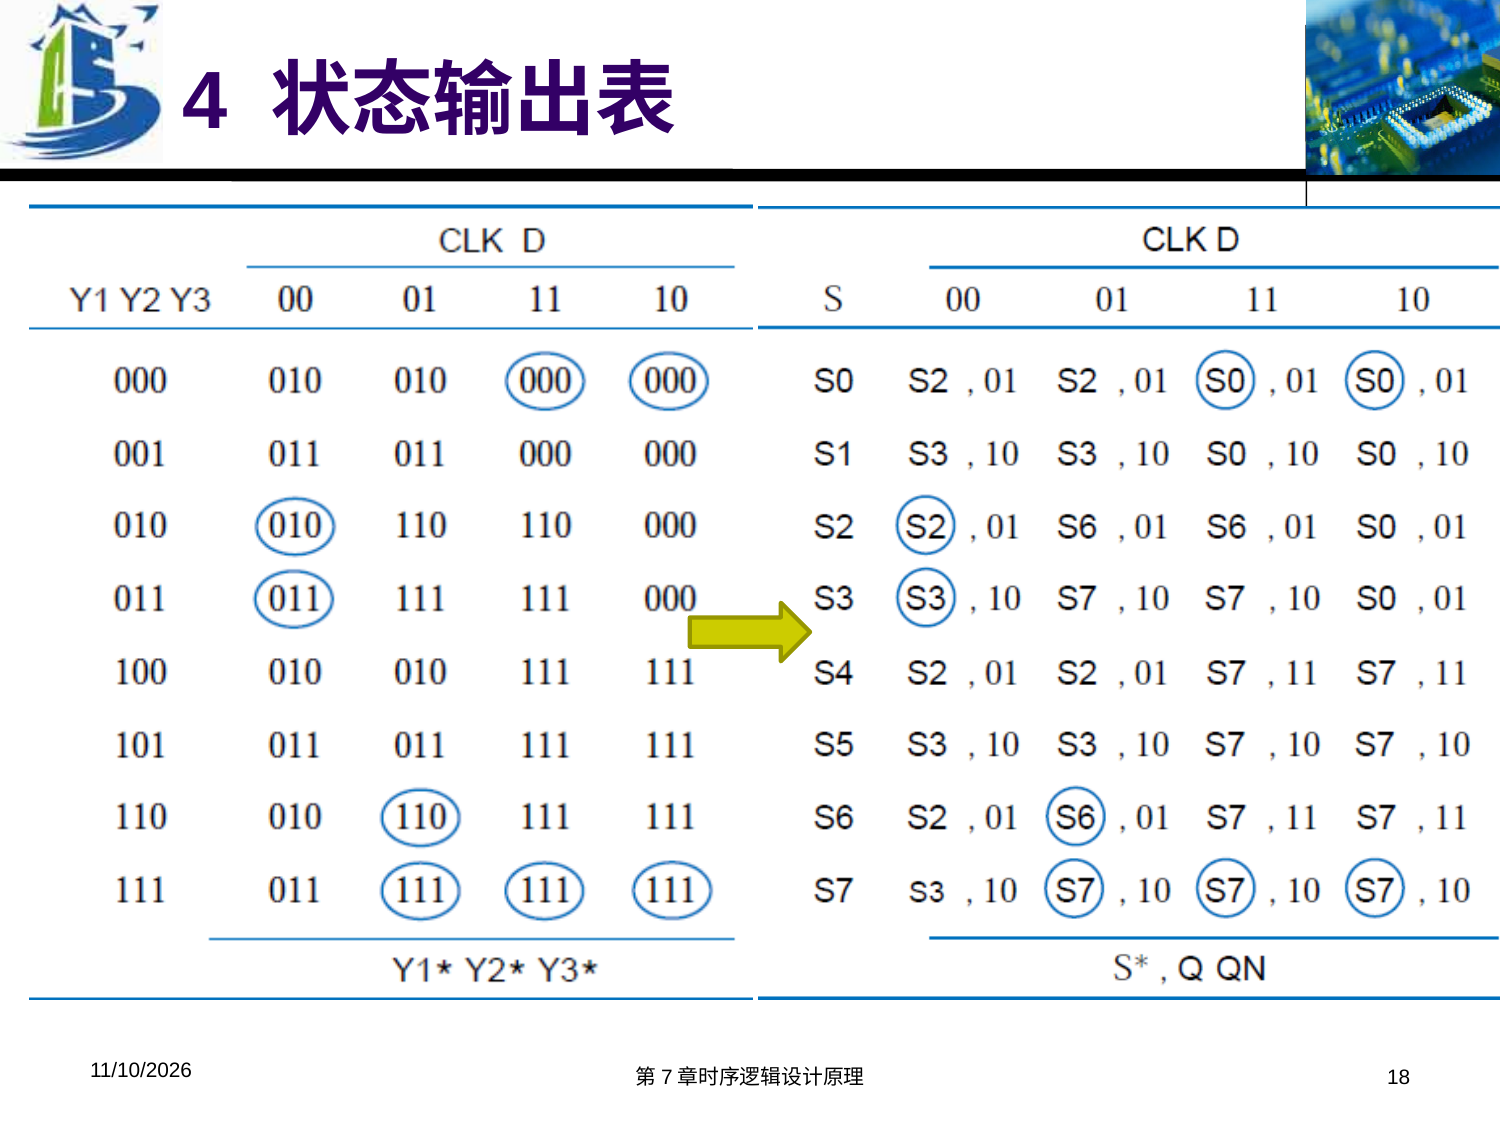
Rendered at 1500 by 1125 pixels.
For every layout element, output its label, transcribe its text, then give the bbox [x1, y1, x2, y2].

picture [1306, 0, 1500, 175]
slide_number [74, 1048, 426, 1101]
slide_number 18 [1074, 1055, 1426, 1101]
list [757, 205, 1500, 1000]
title 4 状态输出表 [167, 30, 1301, 153]
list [29, 203, 753, 1000]
footer 第7章时序逻辑设计原理 [512, 1055, 988, 1101]
picture [0, 0, 163, 163]
